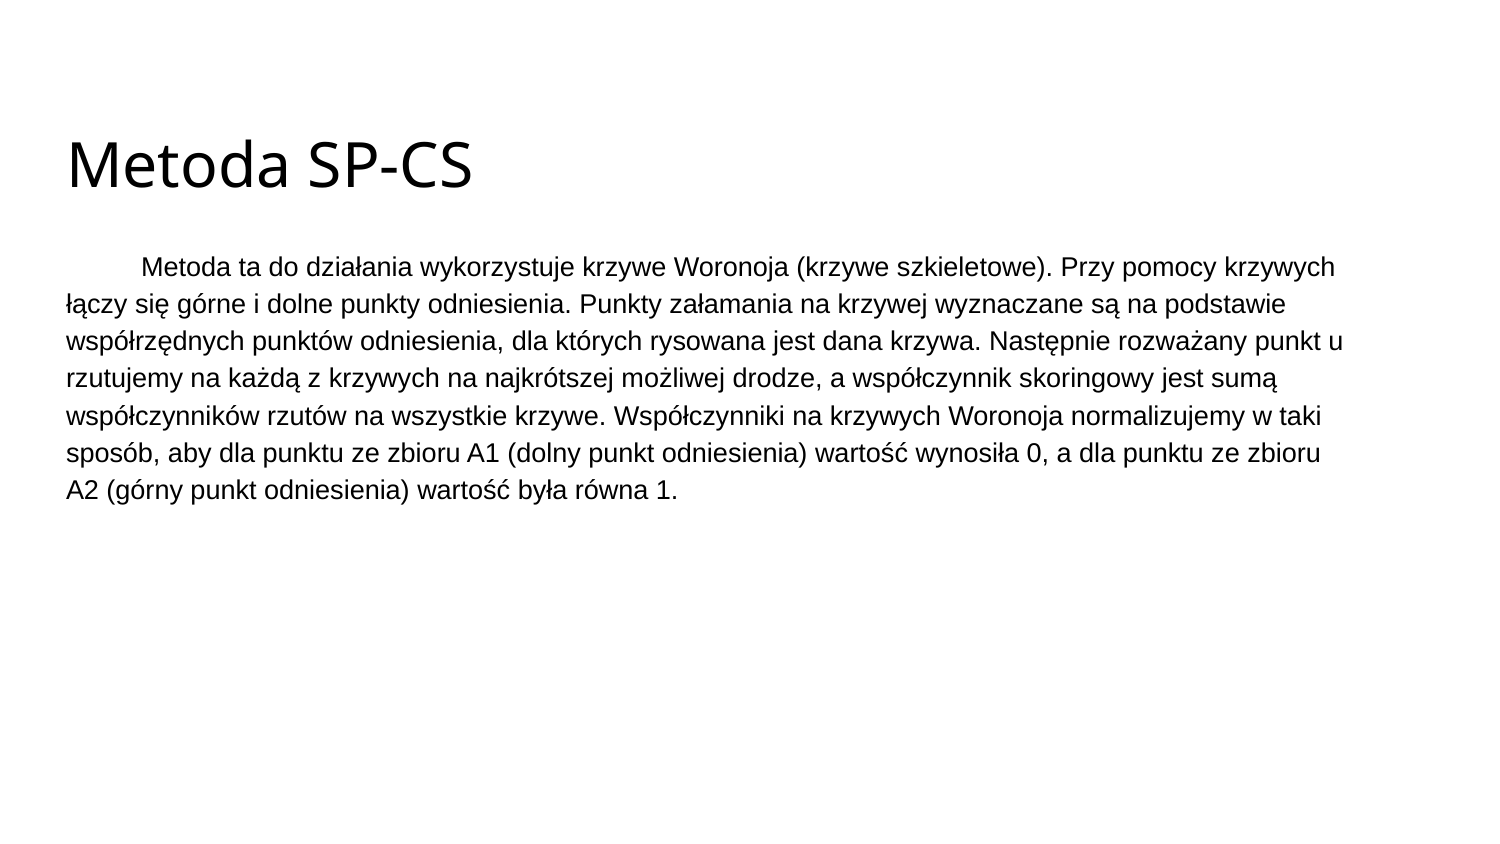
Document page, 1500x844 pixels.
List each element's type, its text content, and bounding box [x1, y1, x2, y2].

title Metoda SP-CS [51, 91, 512, 216]
list Metoda ta do działania wykorzystuje krzywe Woronoja (krzywe szkieletowe). Przy pomocy krzywych łączy się górne i dolne punkty odniesienia. Punkty załamania na krzywej wyznaczane są na podstawie współrzędnych punktów odniesienia, dla których rysowana jest dana krzywa. Następnie rozważany punkt u rzutujemy na każdą z krzywych na najkrótszej możliwej drodze, a współczynnik skoringowy jest sumą współczynników rzutów na wszystkie krzywe. Współczynniki na krzywych Woronoja normalizujemy w taki sposób, aby dla punktu ze zbioru A1 (dolny punkt odniesienia) wartość wynosiła 0, a dla punktu ze zbioru A2 (górny punkt odniesienia) wartość była równa 1. [51, 229, 1363, 687]
